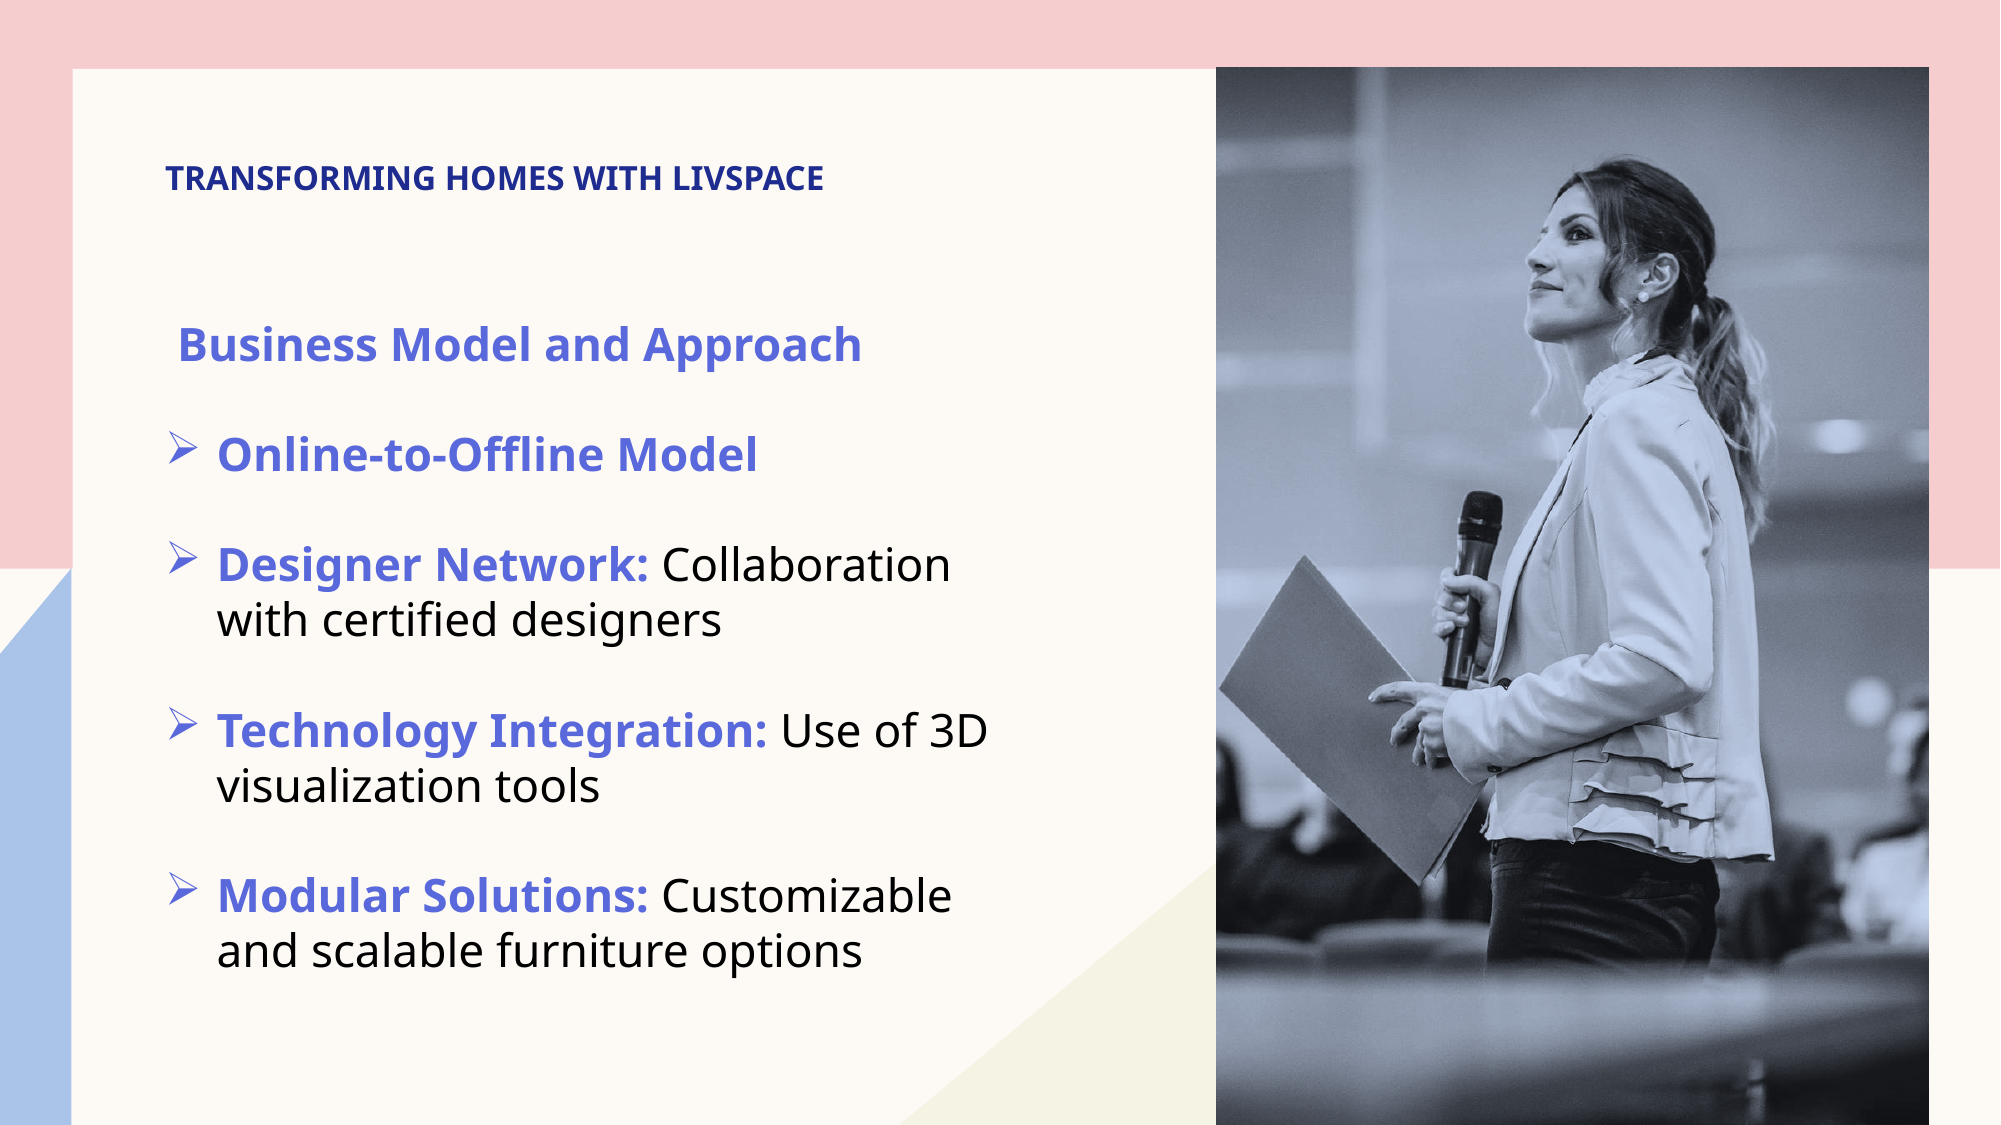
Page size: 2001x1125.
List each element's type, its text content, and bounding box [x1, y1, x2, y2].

list Business Model and Approach Online-to-Offline Model Designer Network: Collaboration with certified designers Technology Integration: Use of 3D visualization tools Modular Solutions: Customizable and scalable furniture options [150, 315, 1013, 992]
title Transforming Homes with Livspace [150, 146, 1013, 198]
picture [1216, 67, 1929, 1125]
